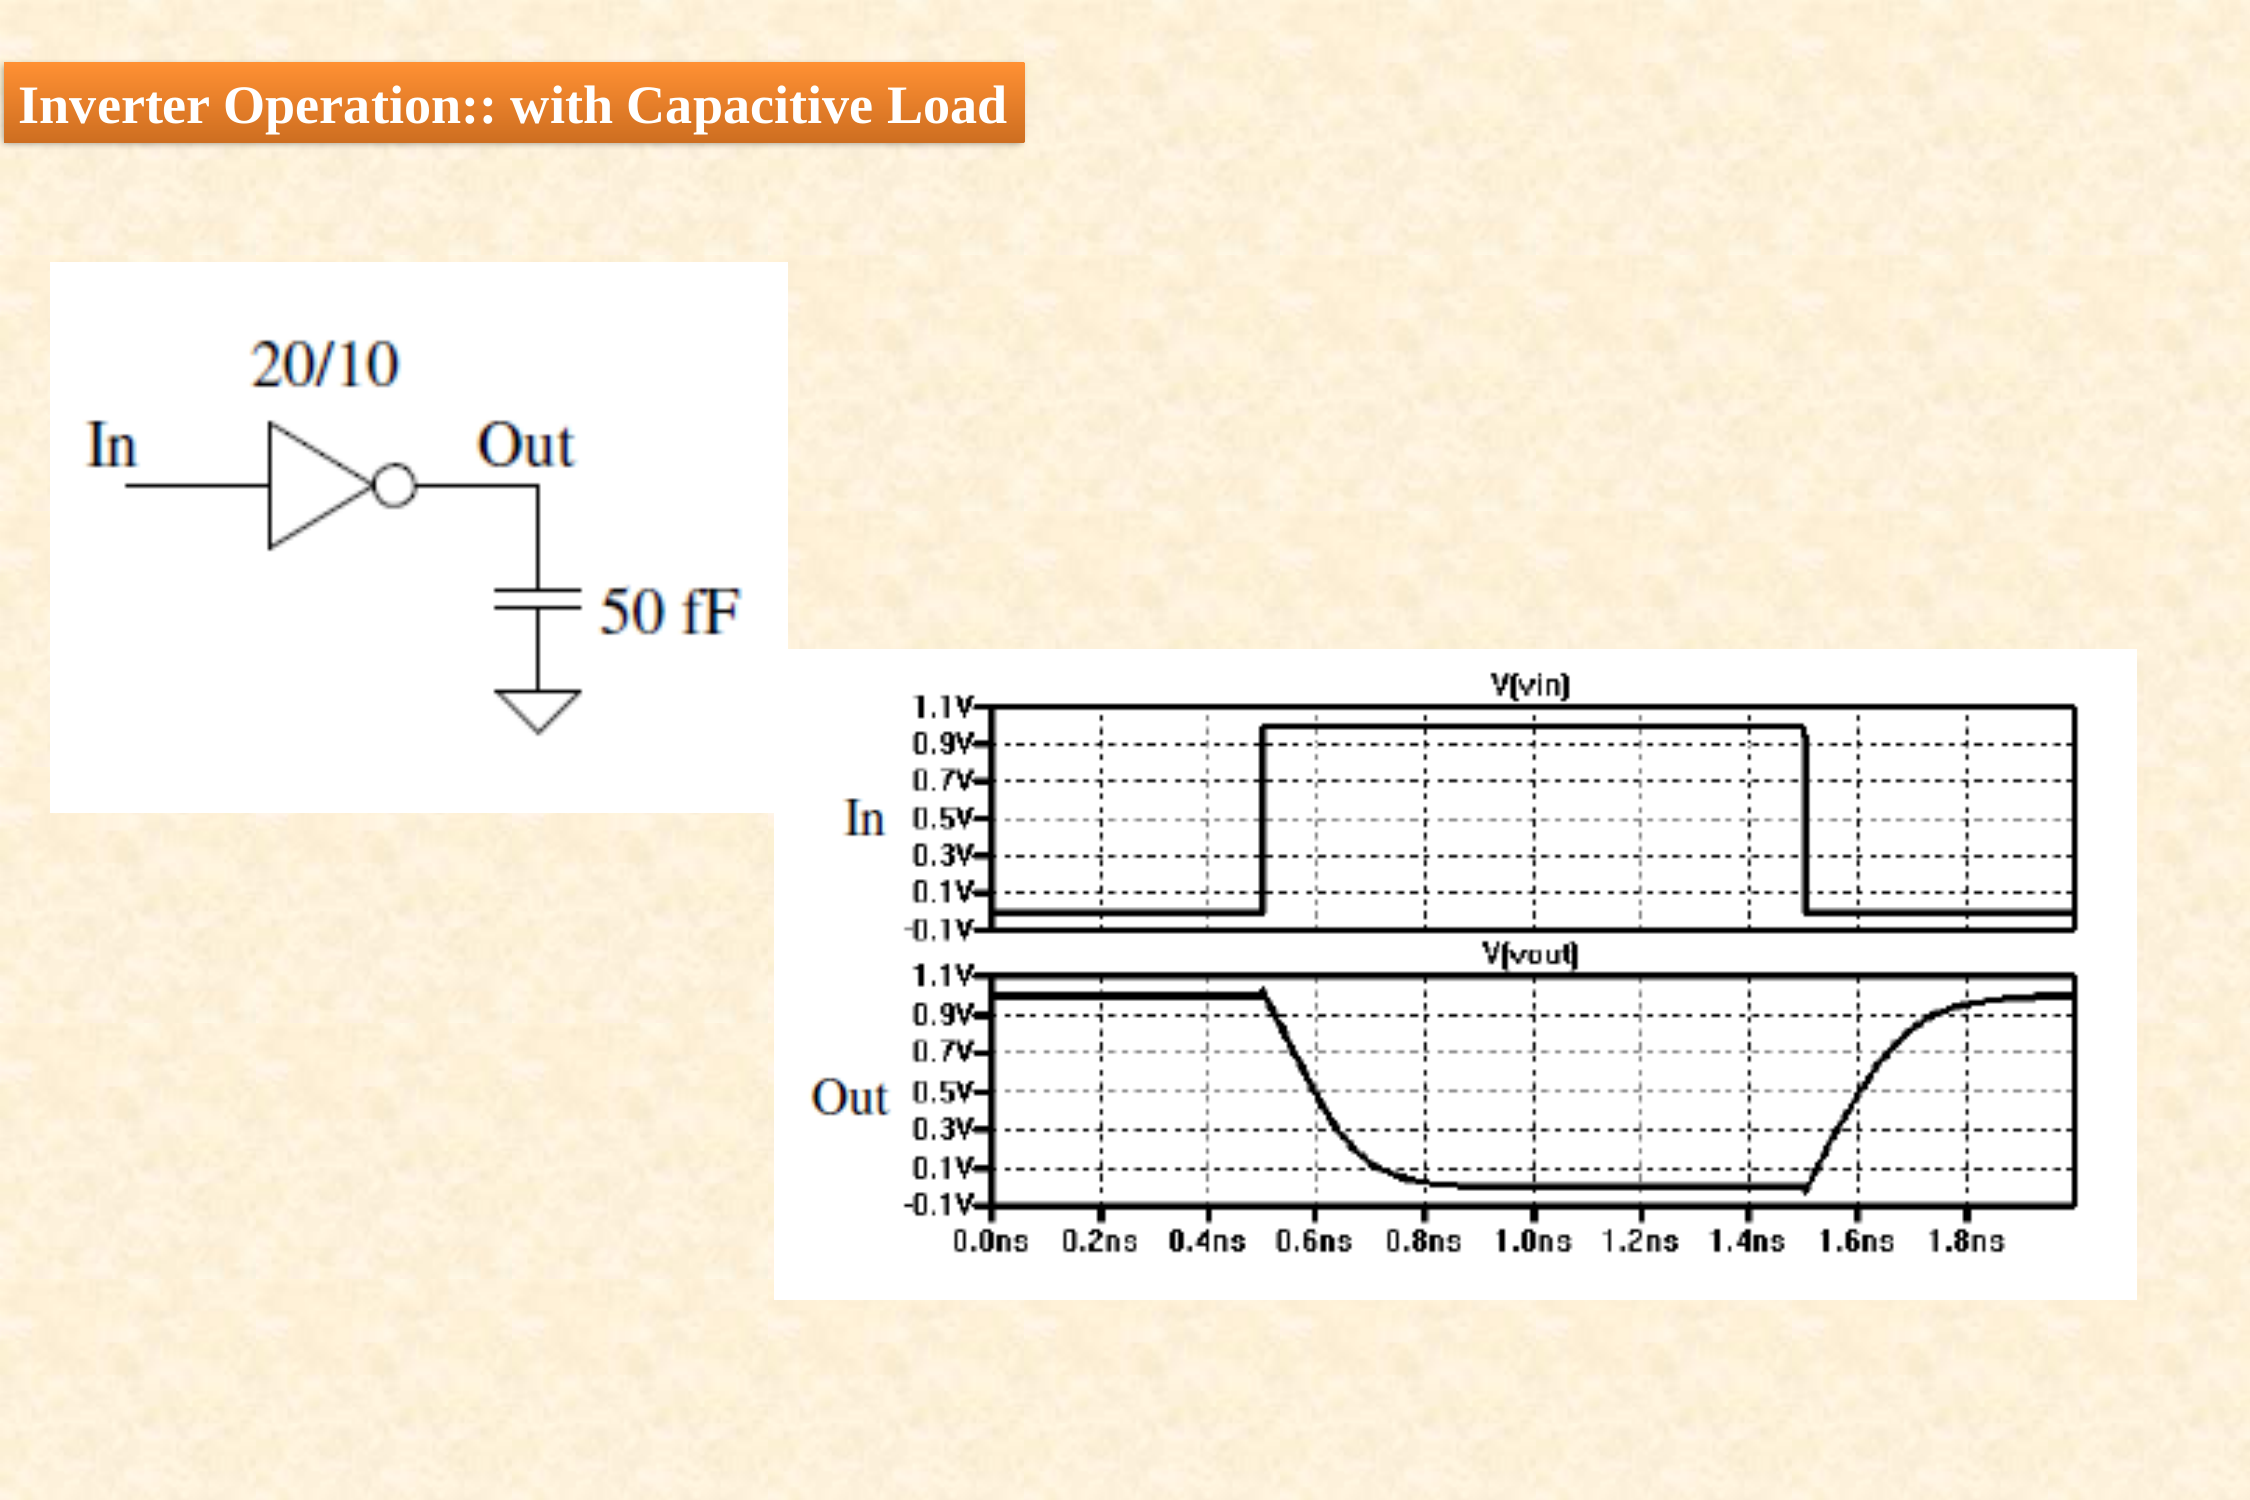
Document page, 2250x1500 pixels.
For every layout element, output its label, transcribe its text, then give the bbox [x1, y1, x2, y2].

text_box Inverter Operation:: with Capacitive Load [4, 62, 1025, 143]
picture [0, 0, 2250, 1500]
